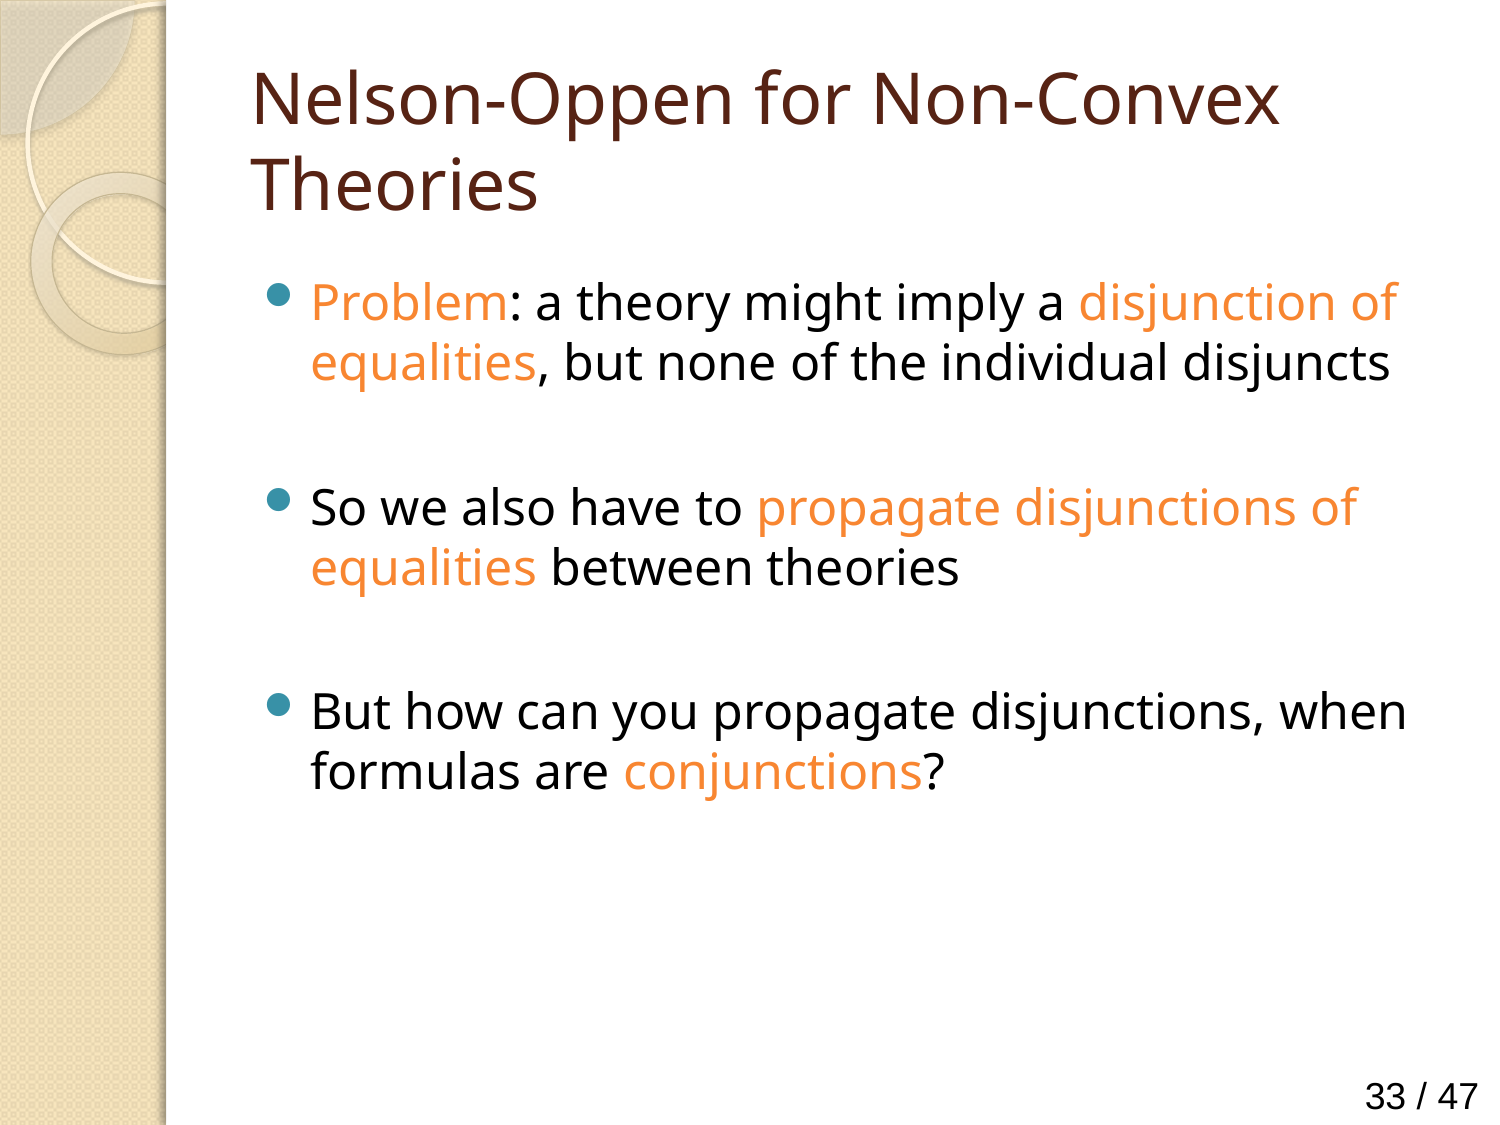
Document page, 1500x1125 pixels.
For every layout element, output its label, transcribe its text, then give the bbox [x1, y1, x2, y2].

title Nelson-Oppen for Non-Convex Theories [235, 45, 1500, 233]
list Problem: a theory might imply a disjunction of equalities, but none of the individual disjuncts So we also have to propagate disjunctions of equalities between theories But how can you propagate disjunctions, when formulas are conjunctions? [235, 262, 1466, 1125]
